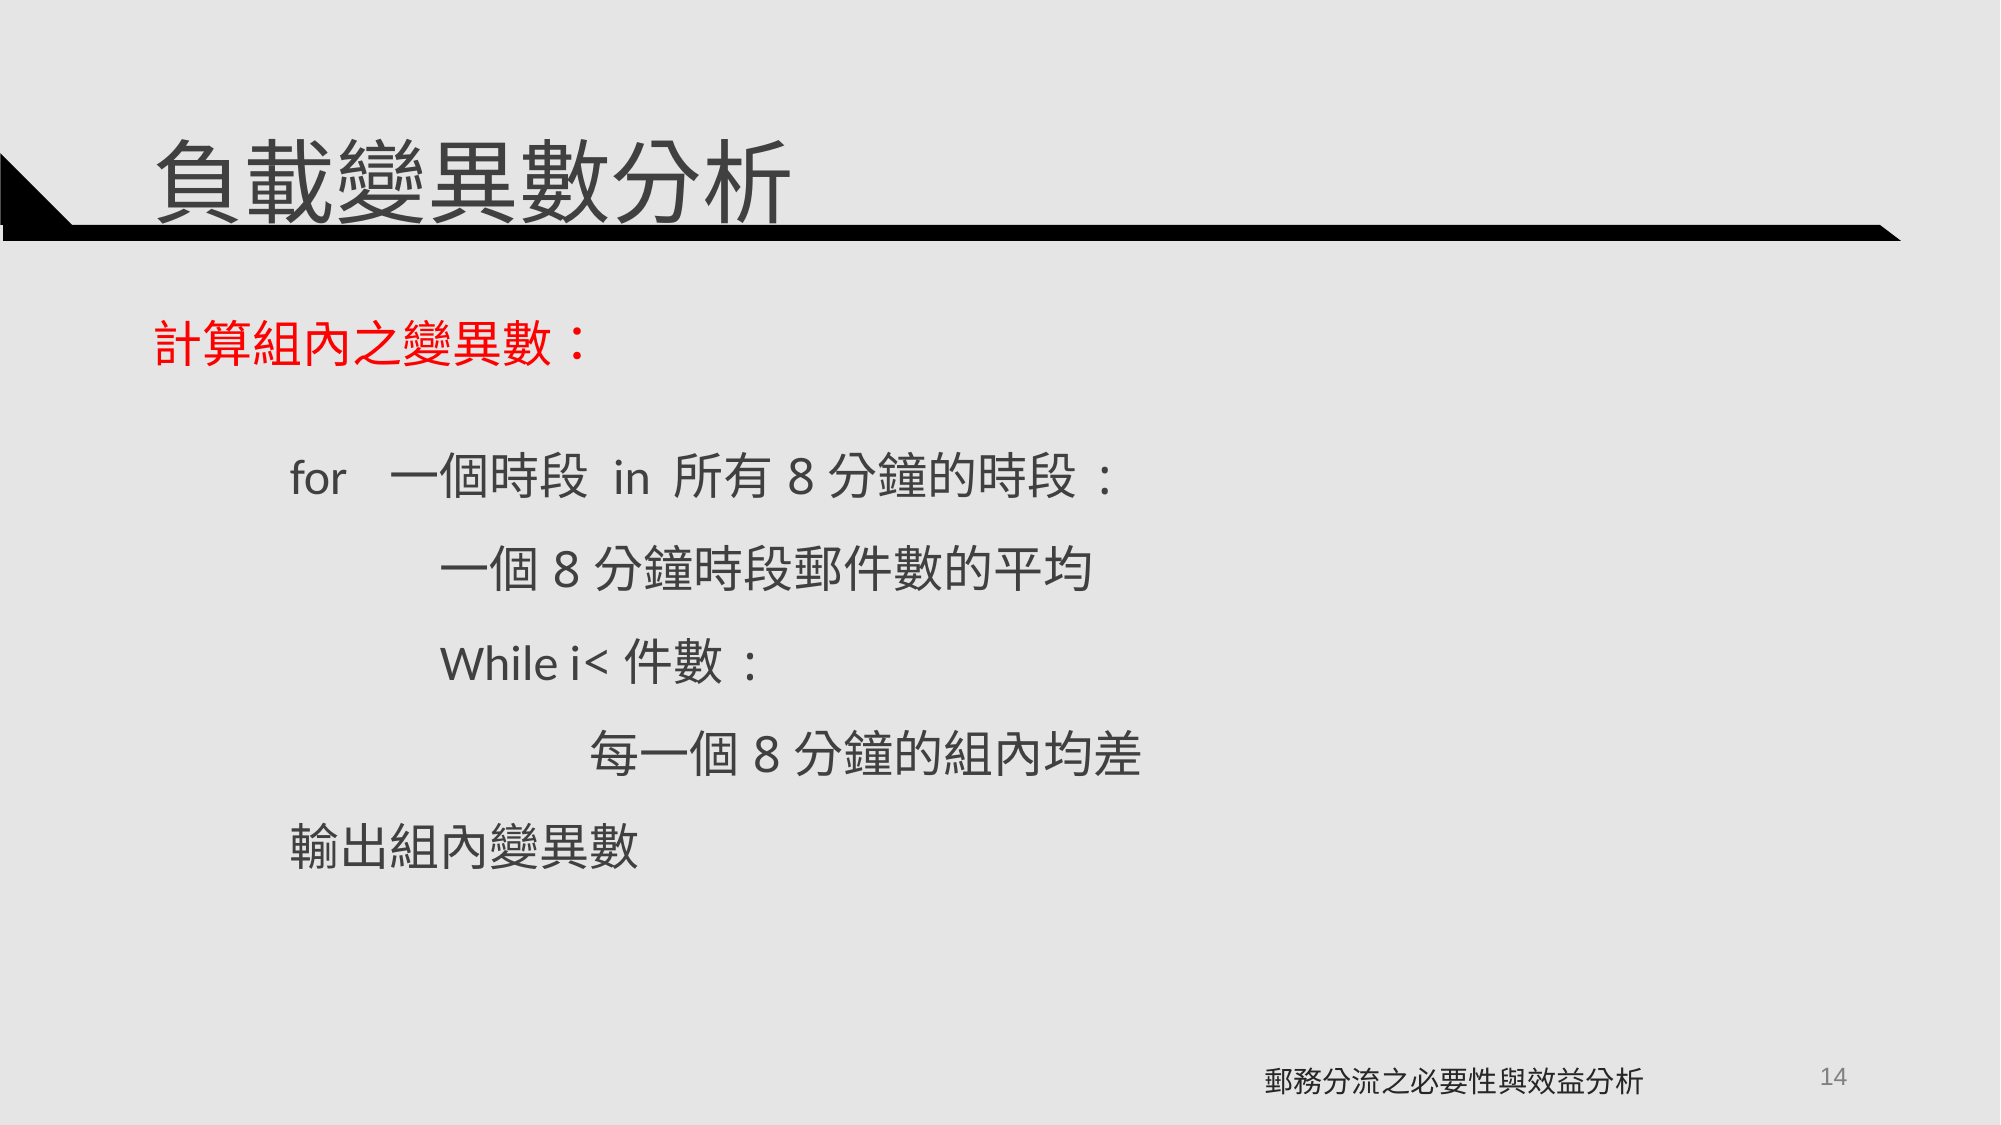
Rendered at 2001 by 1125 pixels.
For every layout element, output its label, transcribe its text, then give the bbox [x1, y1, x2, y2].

list for 一個時段 in 所有8分鐘的時段: 一個8分鐘時段郵件數的平均 While i<件數: 每一個8分鐘的組內均差 輸出組內變異數 [275, 424, 2000, 901]
title 負載變異數分析 [137, 59, 1863, 278]
slide_number 14 [1412, 1042, 1863, 1103]
footer 郵務分流之必要性與效益分析 [1116, 1047, 1792, 1108]
text_box 計算組內之變異數： [137, 305, 1004, 380]
